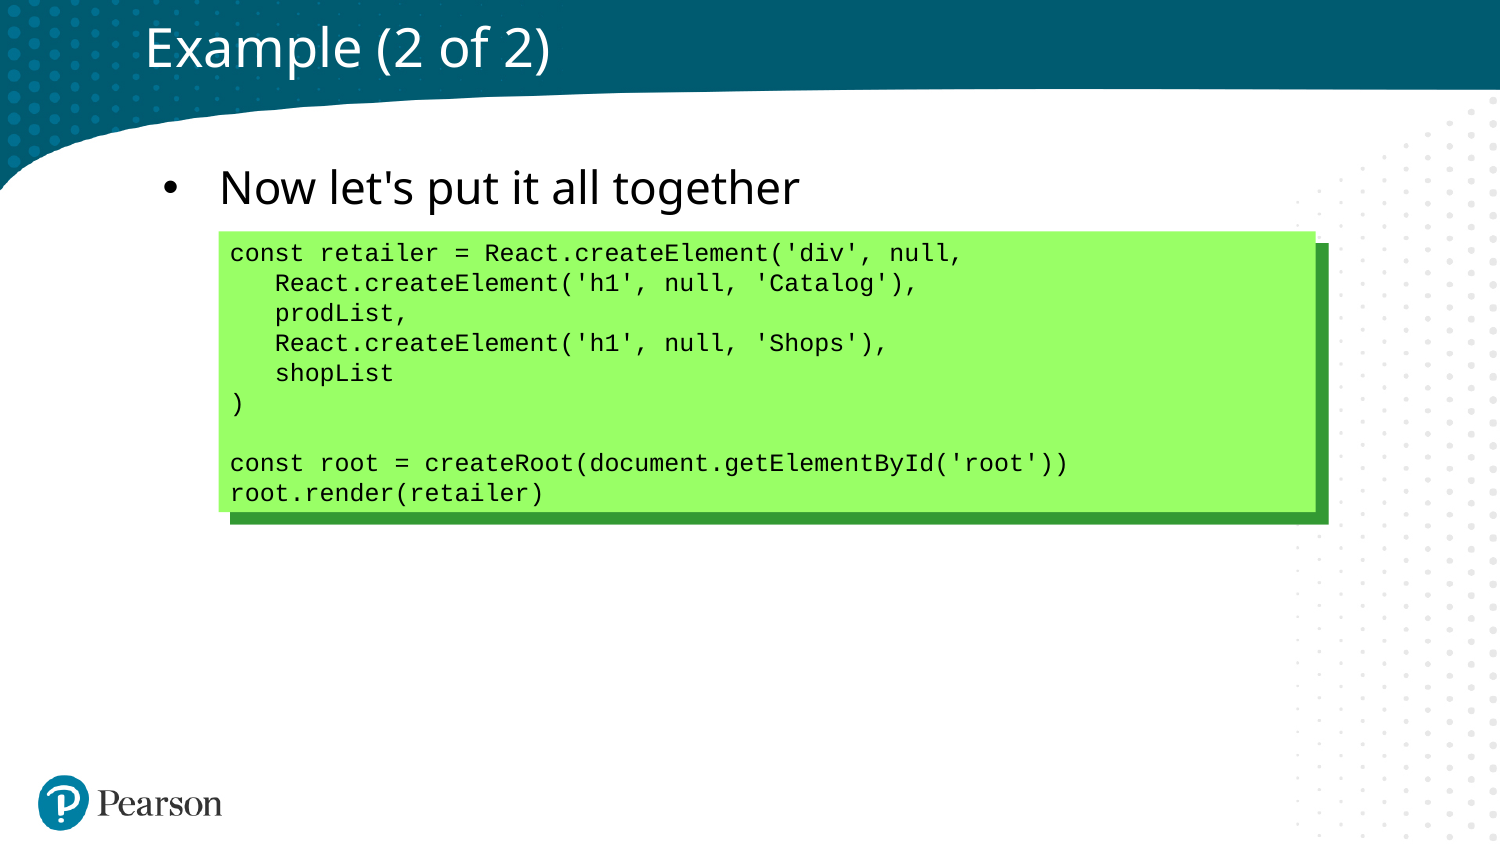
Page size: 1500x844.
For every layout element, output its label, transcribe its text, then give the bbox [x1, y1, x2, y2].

title Example (2 of 2) [130, 6, 1369, 98]
list Now let's put it all together [147, 151, 1351, 766]
text_box const retailer = React.createElement('div', null, React.createElement('h1', null, 'Catalog'), prodList, React.createElement('h1', null, 'Shops'), shopList ) const root = createRoot(document.getElementById('root')) root.render(retailer) [218, 231, 1316, 513]
picture [0, 90, 1500, 844]
